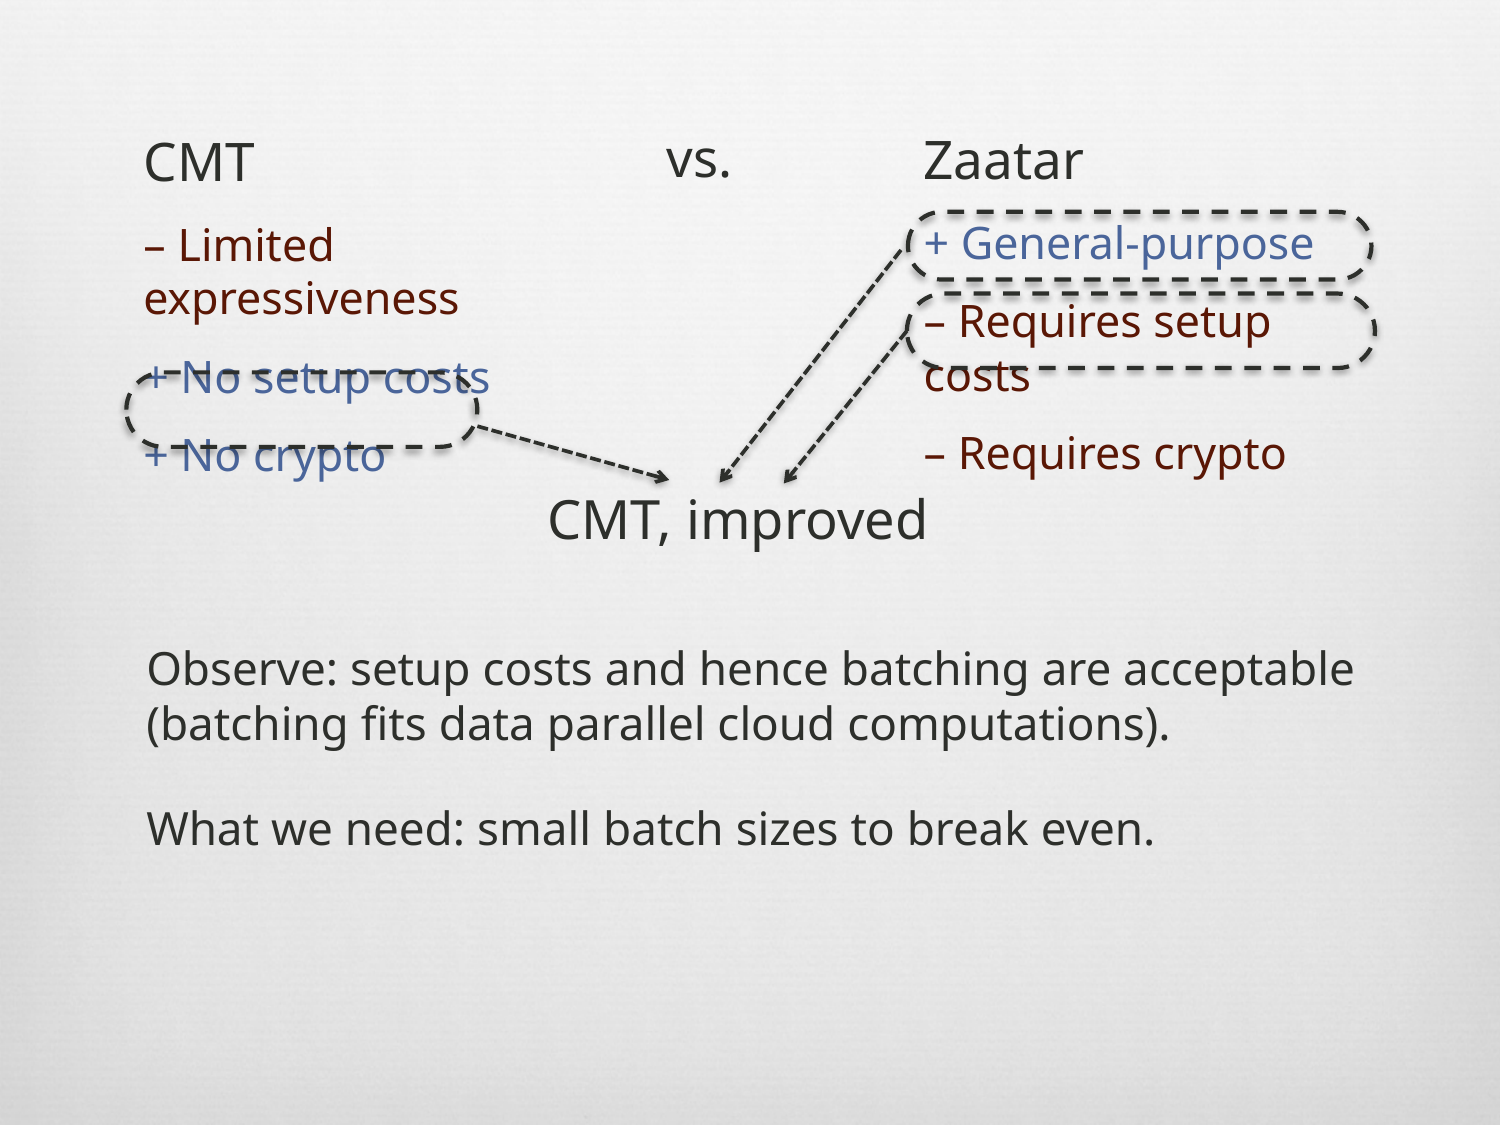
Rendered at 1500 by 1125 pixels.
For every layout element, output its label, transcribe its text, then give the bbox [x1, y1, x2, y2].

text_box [719, 249, 902, 484]
text_box CMT – Limited expressiveness + No setup costs + No crypto [128, 120, 657, 424]
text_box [476, 425, 670, 481]
text_box [125, 371, 479, 448]
text_box [908, 292, 1377, 370]
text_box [783, 330, 908, 484]
text_box vs. [651, 117, 773, 197]
text_box [906, 210, 1373, 281]
text_box CMT – Limited expressiveness + No setup costs + No crypto [128, 439, 476, 489]
text_box Observe: setup costs and hence batching are acceptable (batching fits data parallel cloud computations). What we need: small batch sizes to break even. [131, 631, 1396, 945]
text_box Zaatar + General-purpose – Requires setup costs – Requires crypto [908, 118, 1402, 487]
text_box CMT, improved [532, 477, 957, 606]
